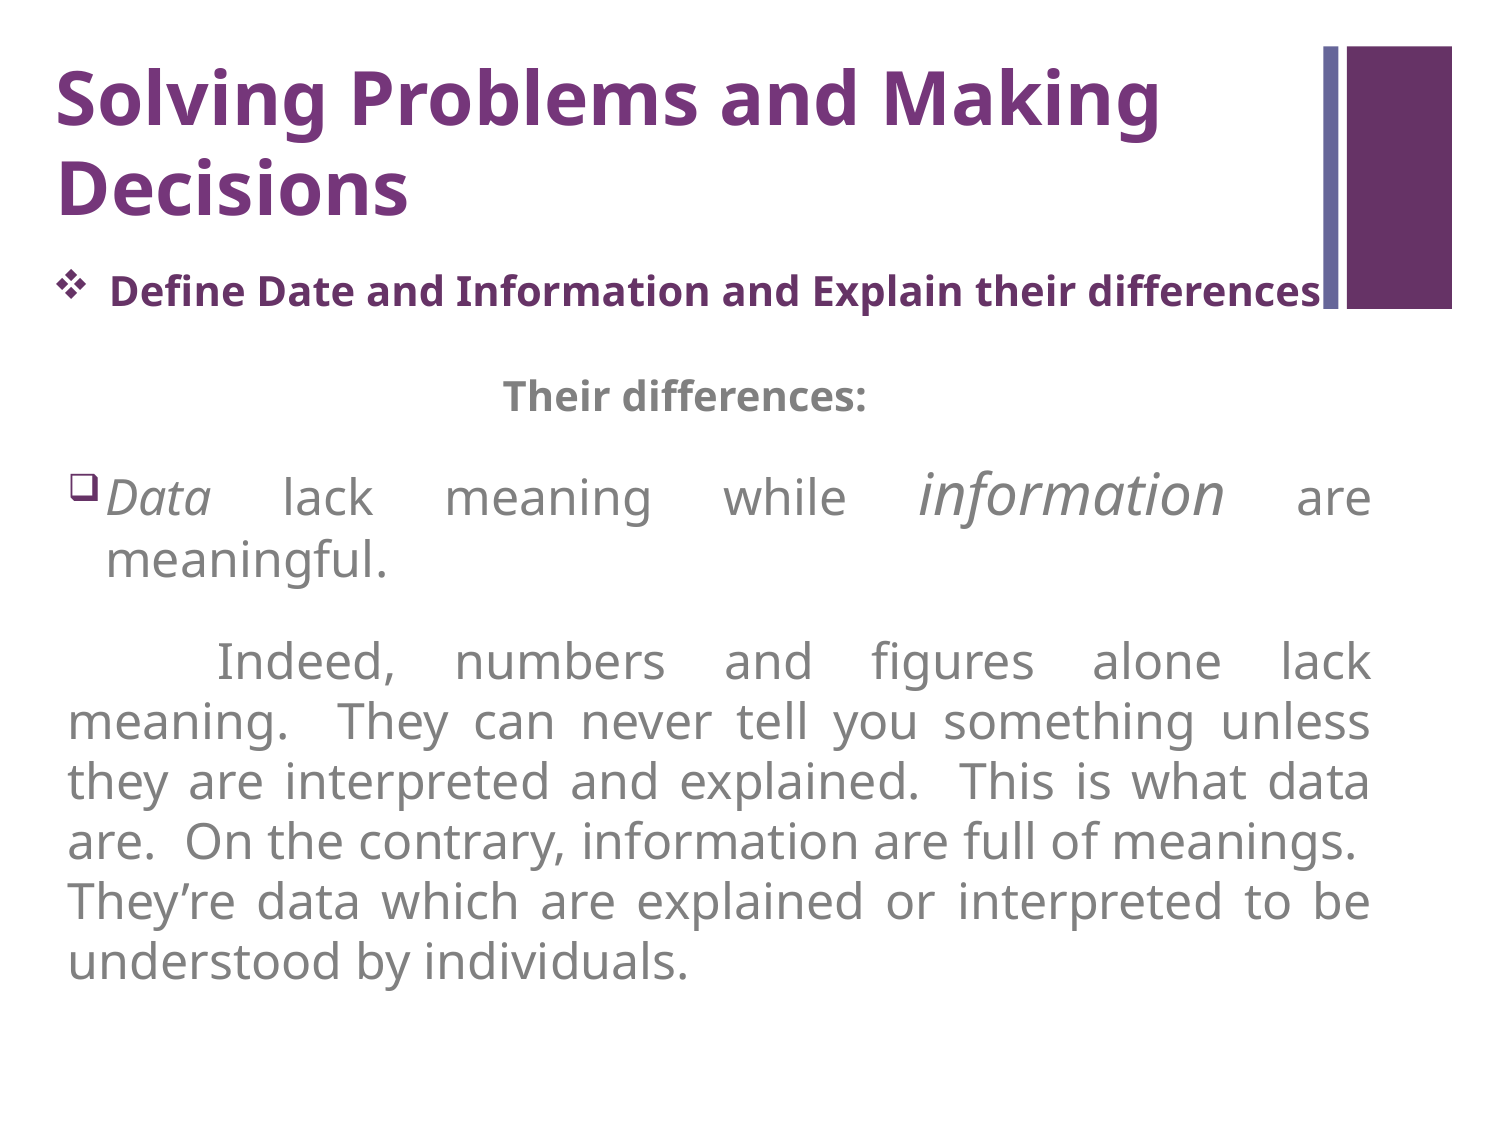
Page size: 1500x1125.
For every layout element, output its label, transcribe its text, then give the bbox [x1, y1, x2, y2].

text_box Solving Problems and Making Decisions [41, 42, 1317, 238]
title Define Date and Information and Explain their differences [37, 257, 1360, 386]
text_box Their differences: [53, 362, 1317, 428]
text_box Data lack meaning while information are meaningful. Indeed, numbers and figures alone lack meaning. They can never tell you something unless they are interpreted and explained. This is what data are. On the contrary, information are full of meanings. They’re data which are explained or interpreted to be understood by individuals. [53, 450, 1388, 997]
